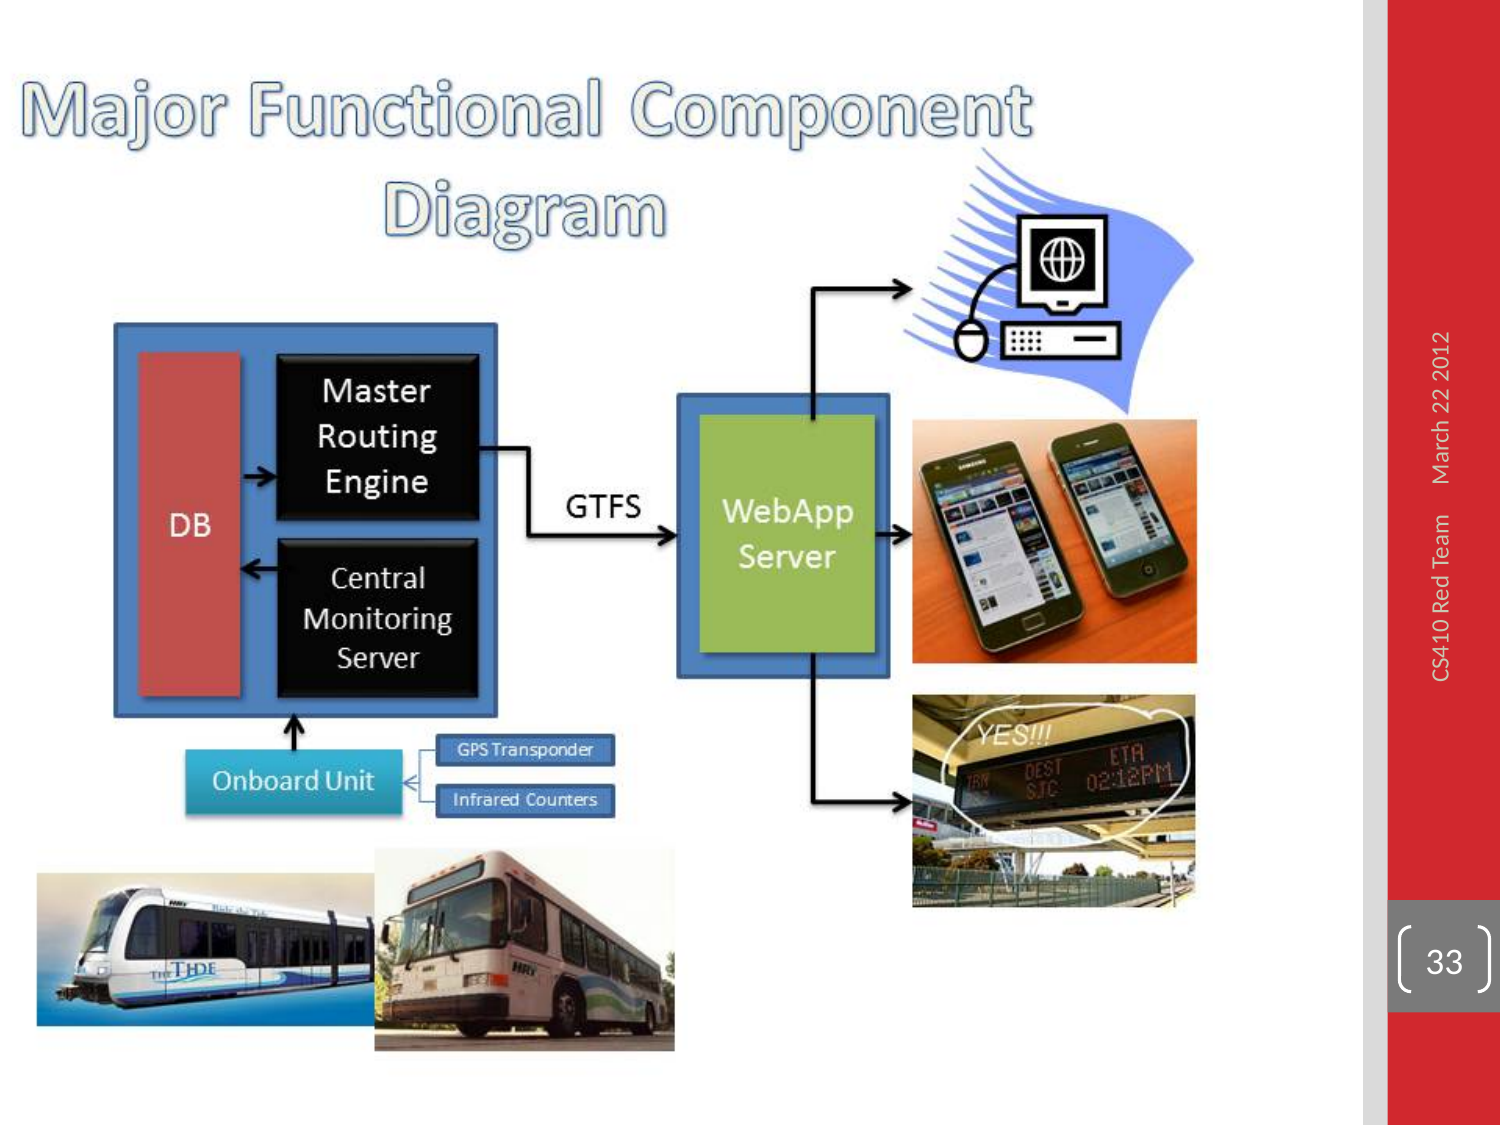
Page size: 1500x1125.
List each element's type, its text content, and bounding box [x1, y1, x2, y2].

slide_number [1408, 100, 1469, 500]
footer CS410 Red Team [1408, 500, 1469, 889]
slide_number 33 [1397, 925, 1492, 994]
picture [0, 0, 1363, 1125]
